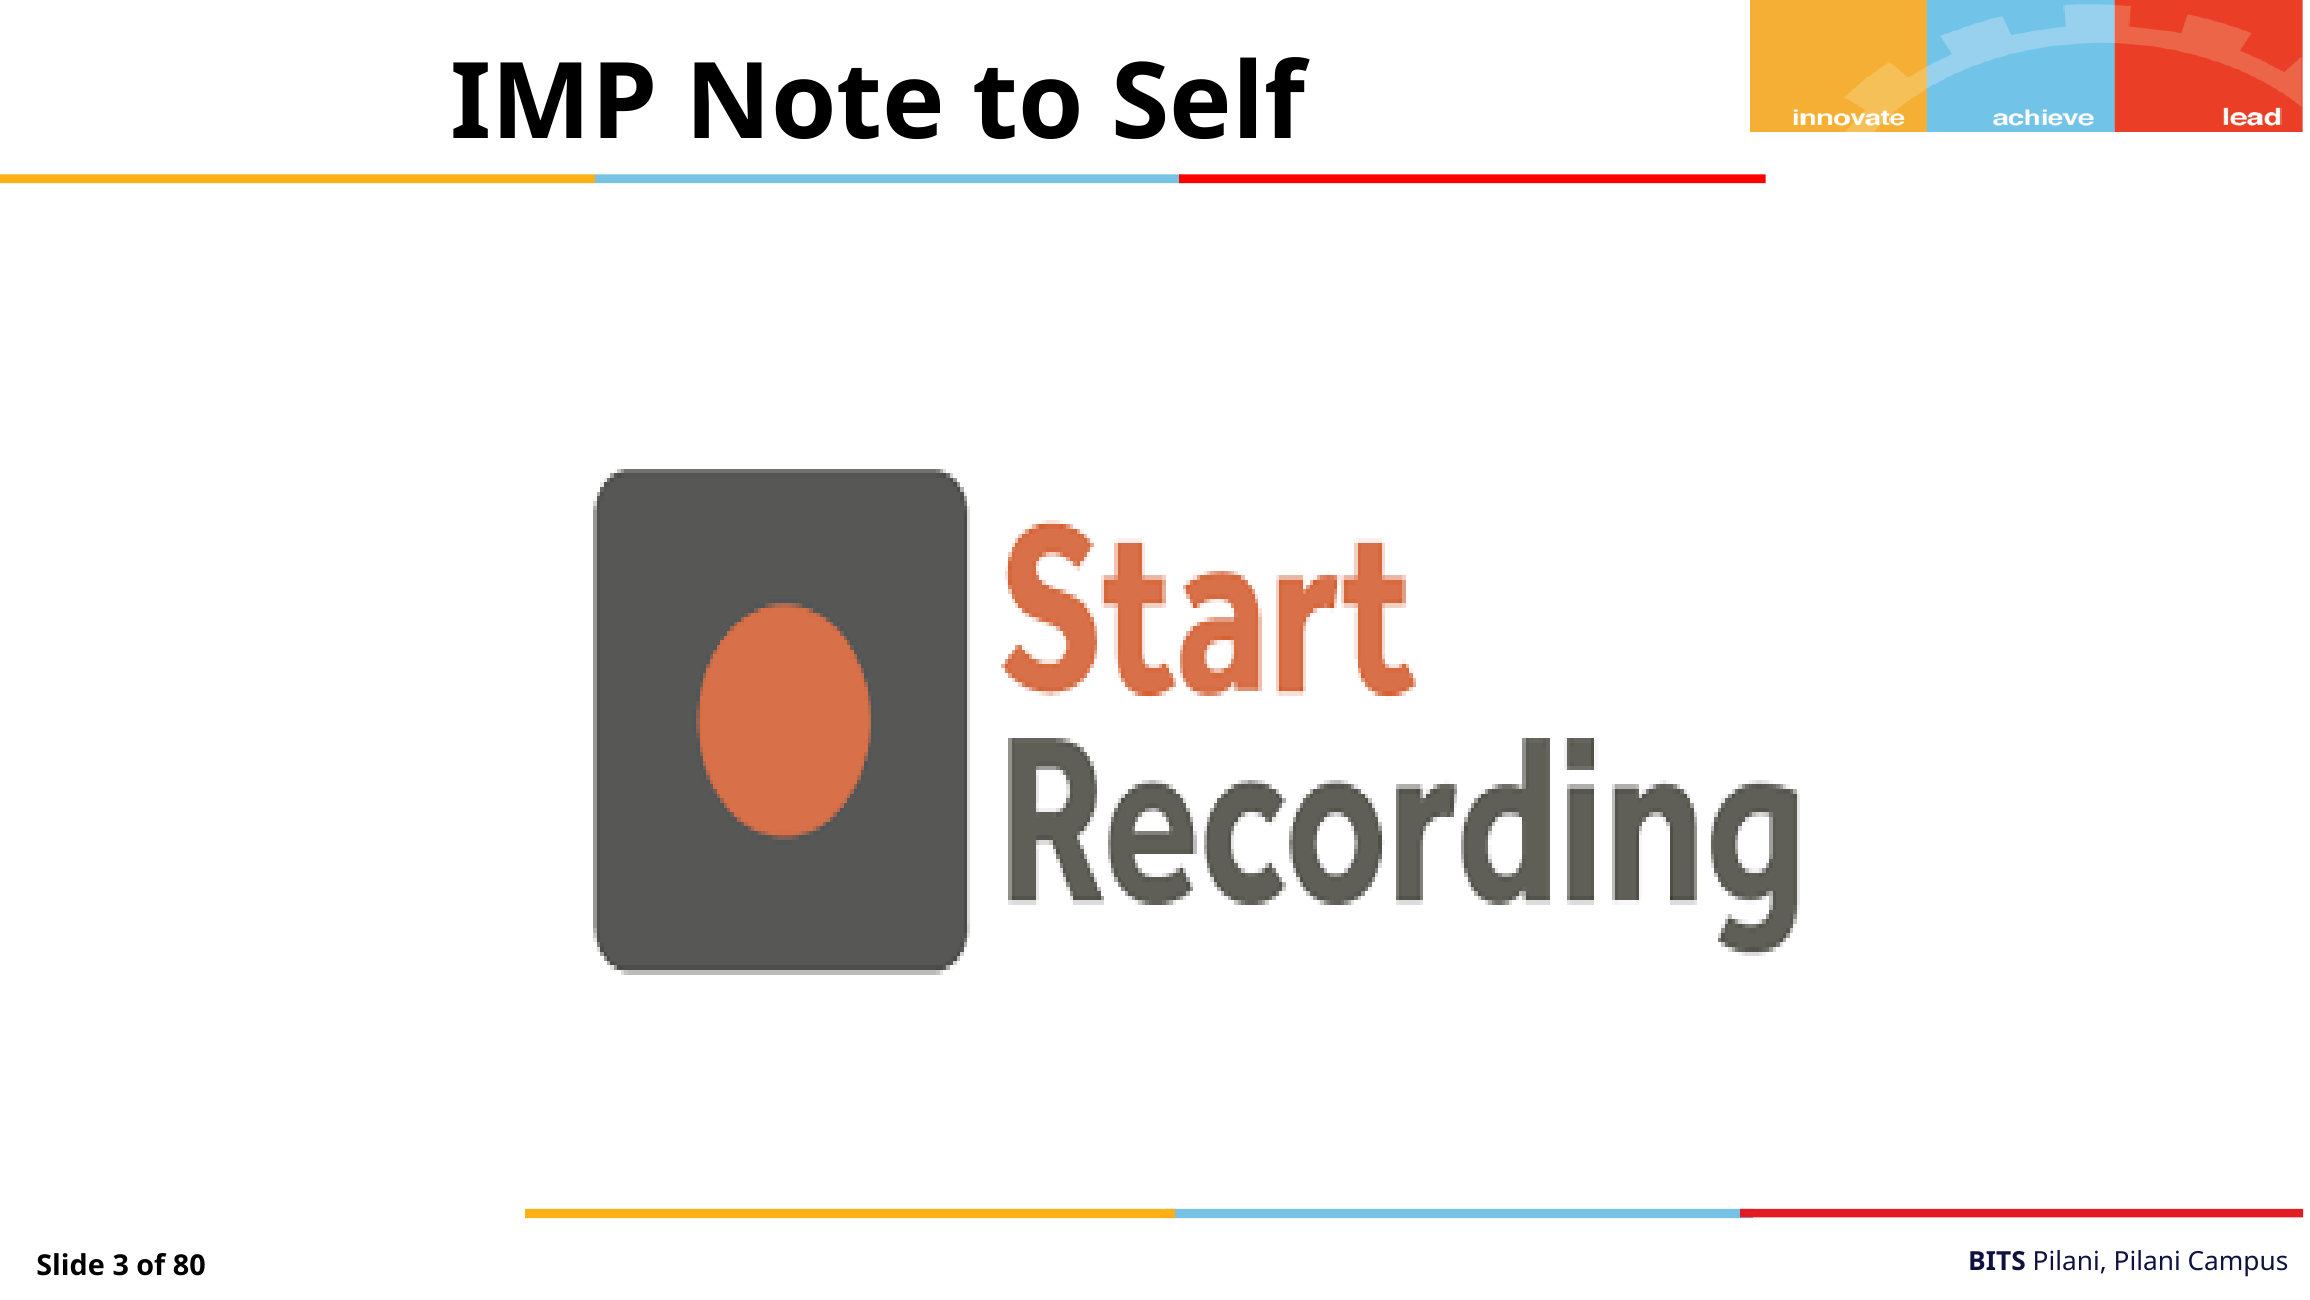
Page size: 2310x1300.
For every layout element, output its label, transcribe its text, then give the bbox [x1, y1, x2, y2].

title IMP Note to Self [380, 0, 1743, 212]
picture [1750, 0, 2303, 132]
picture [556, 404, 1835, 1031]
